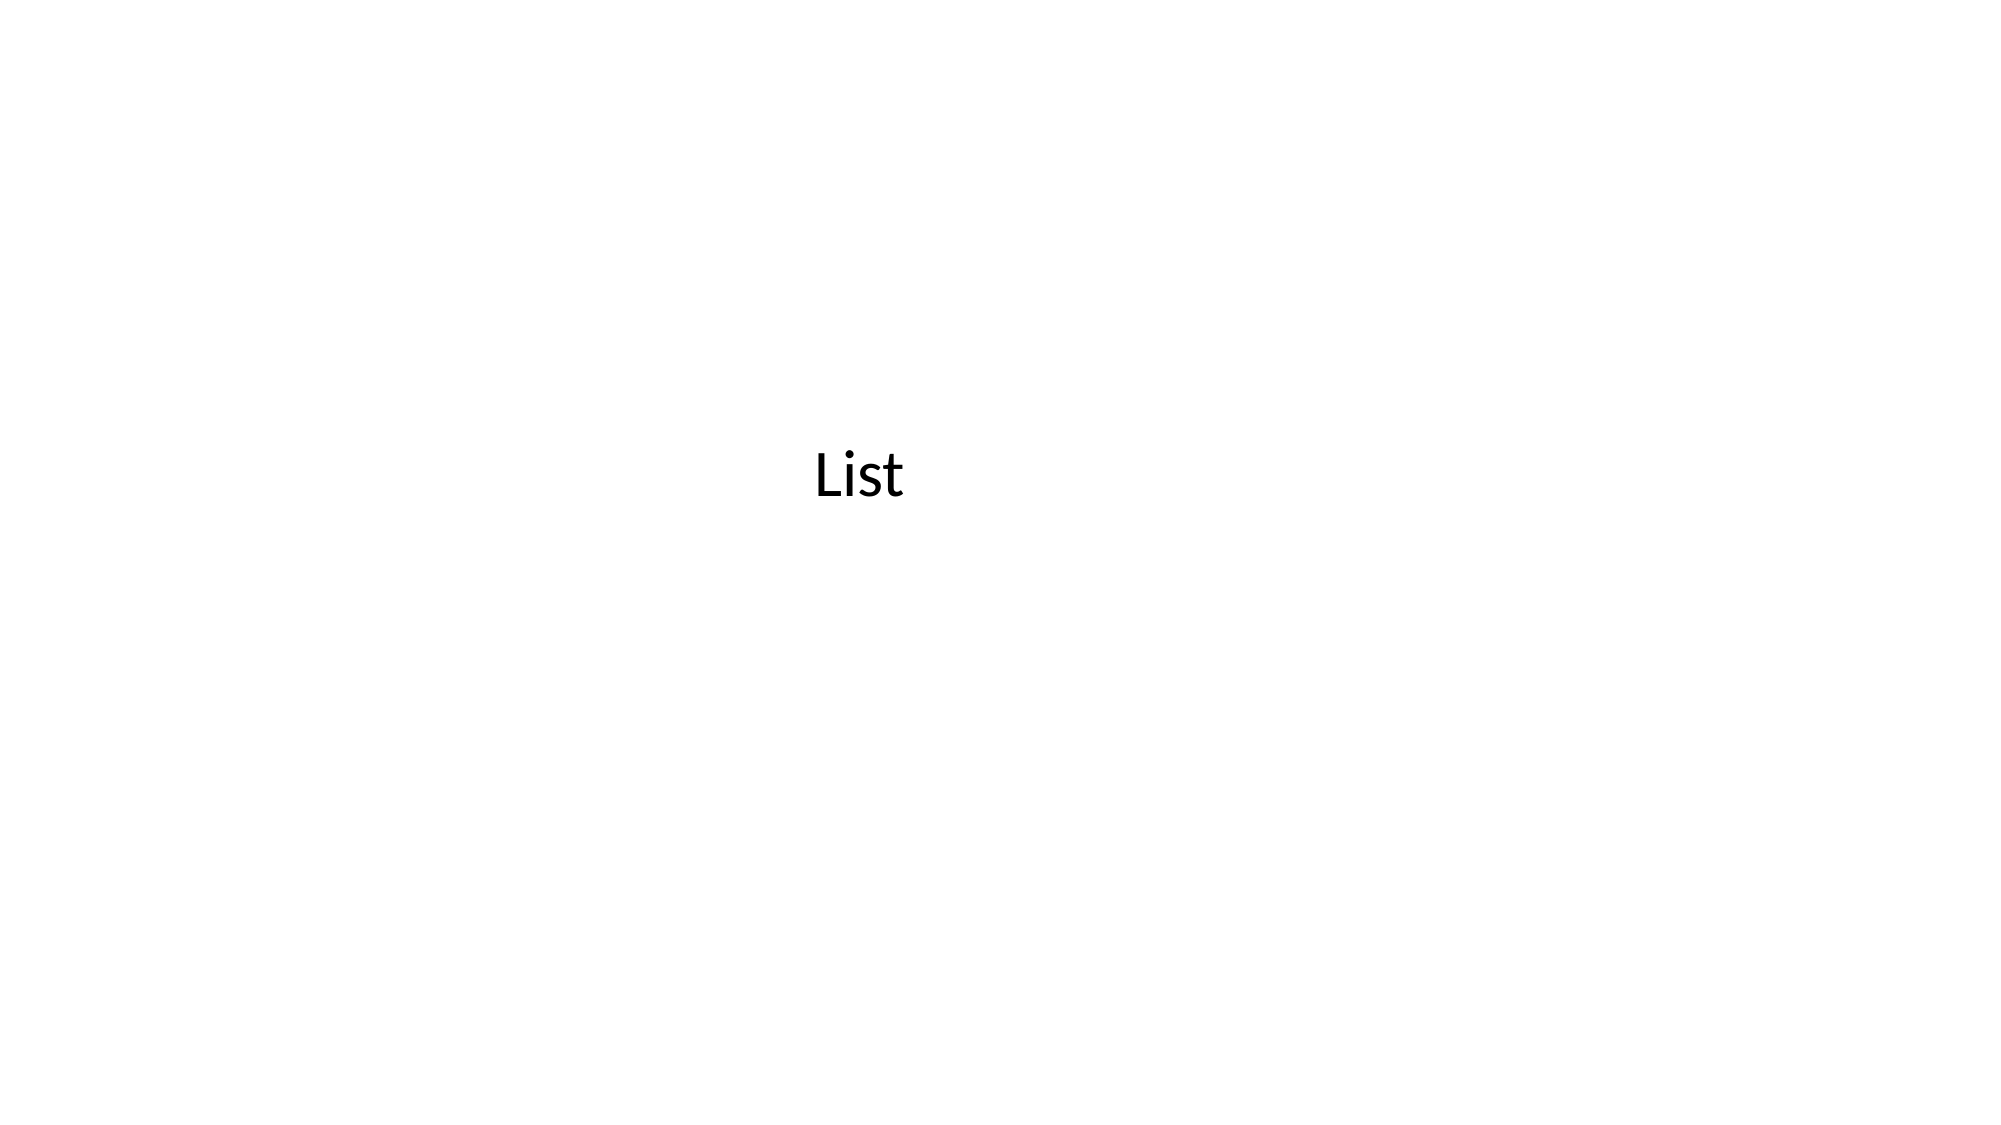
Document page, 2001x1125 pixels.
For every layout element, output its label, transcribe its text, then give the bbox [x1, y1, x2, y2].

text_box List [799, 422, 920, 518]
